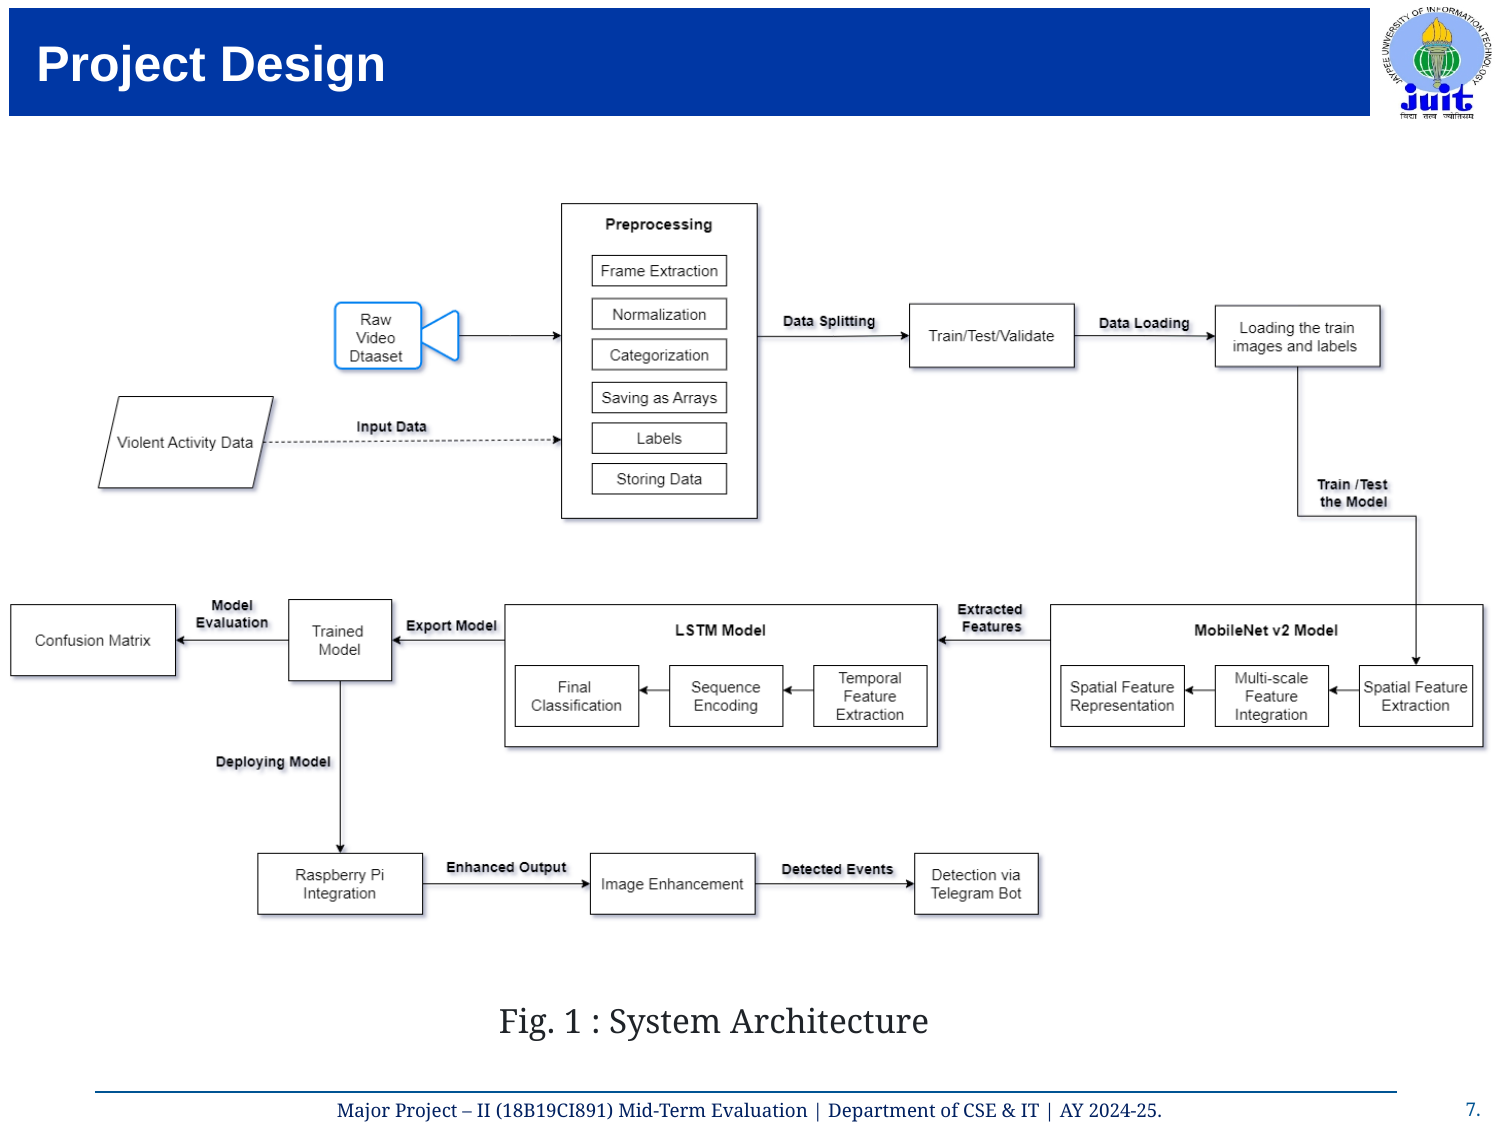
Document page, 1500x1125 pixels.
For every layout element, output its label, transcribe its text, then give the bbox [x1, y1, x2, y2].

picture [0, 193, 1500, 932]
picture [1375, 7, 1500, 119]
title Project Design [4, 2, 1375, 121]
text_box Fig. 1 : System Architecture [468, 993, 999, 1066]
